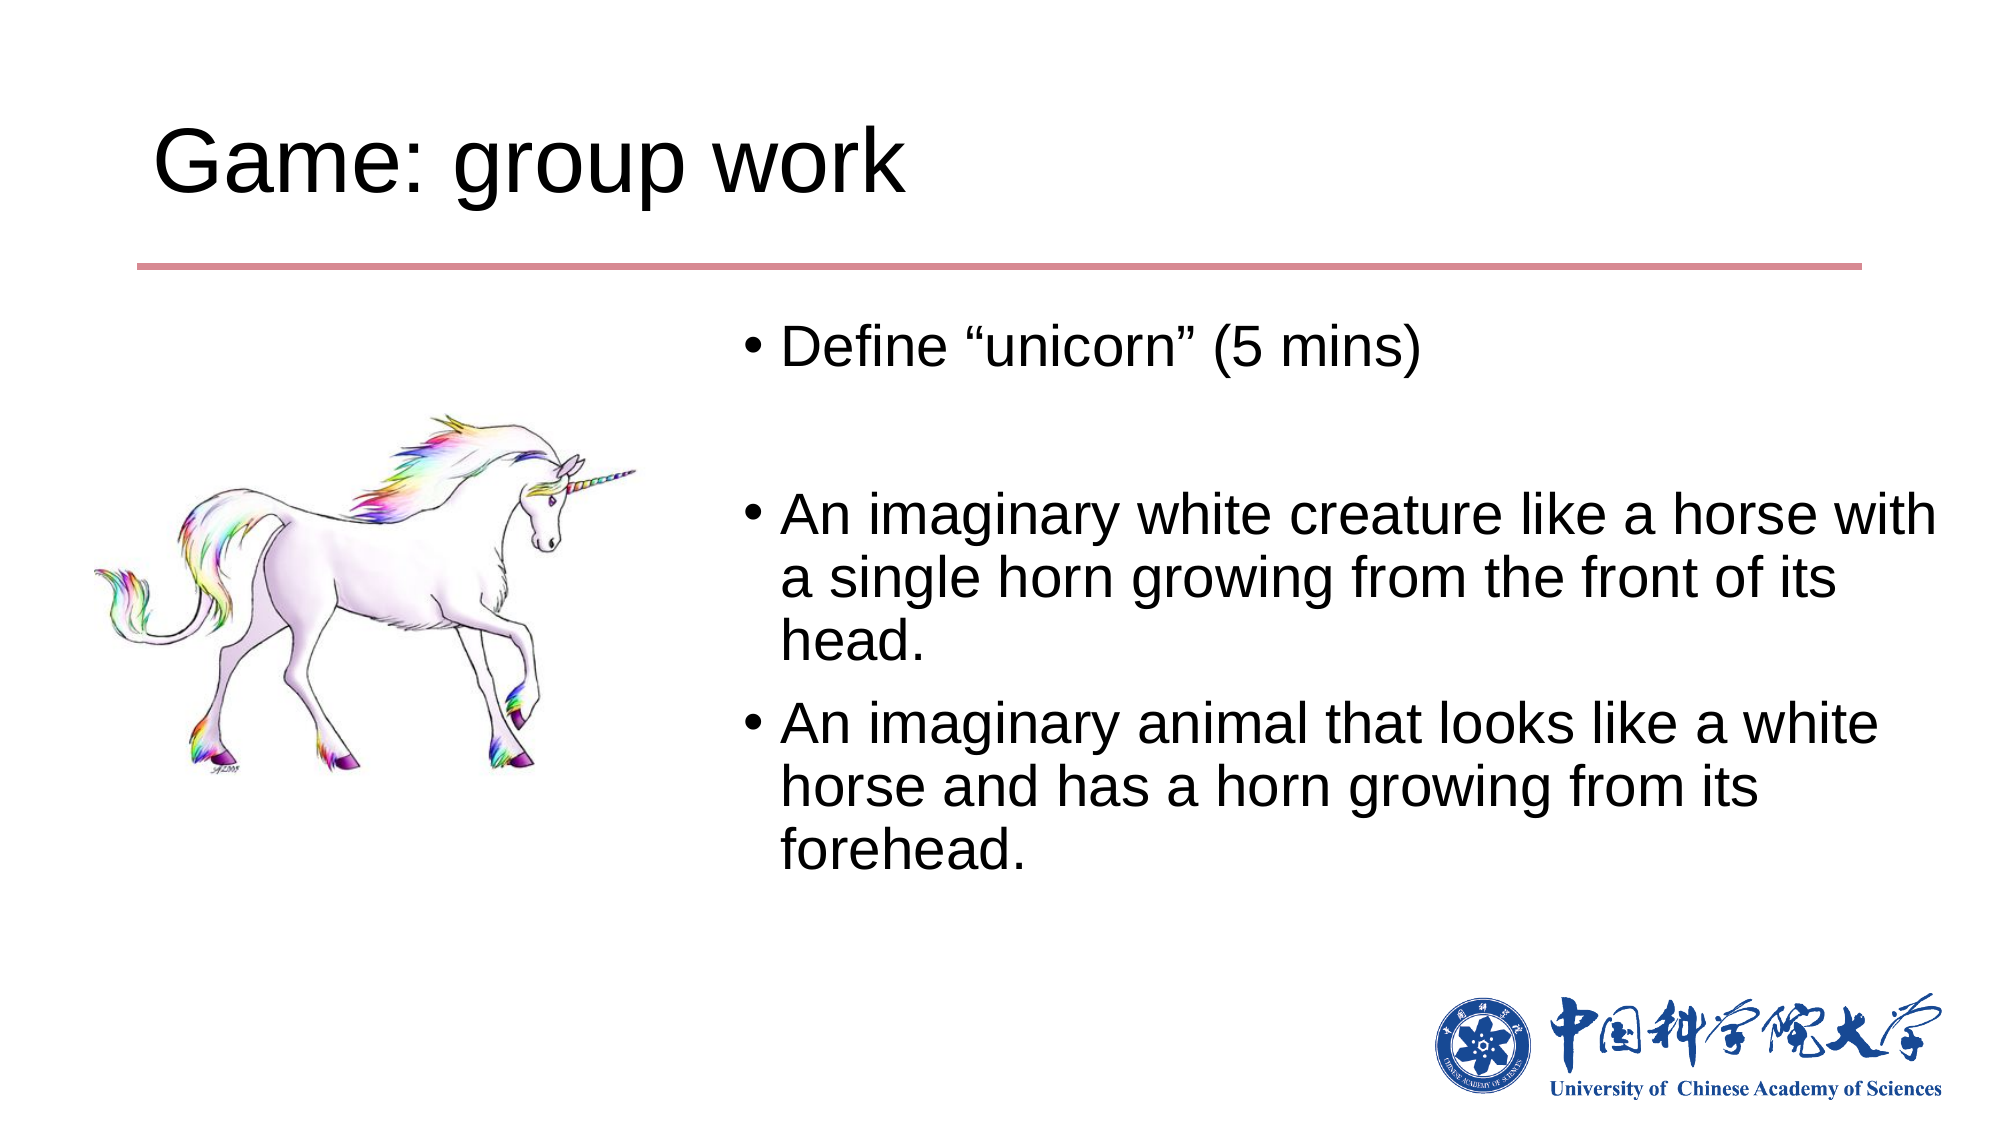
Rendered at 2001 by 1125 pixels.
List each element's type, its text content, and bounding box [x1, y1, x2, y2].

picture [94, 377, 668, 798]
title Game: group work [137, 59, 1863, 267]
picture [1435, 1023, 1942, 1100]
list Define “unicorn” (5 mins) An imaginary white creature like a horse with a single horn growing from the front of its head. An imaginary animal that looks like a white horse and has a horn growing from its forehead. [728, 308, 1974, 1023]
